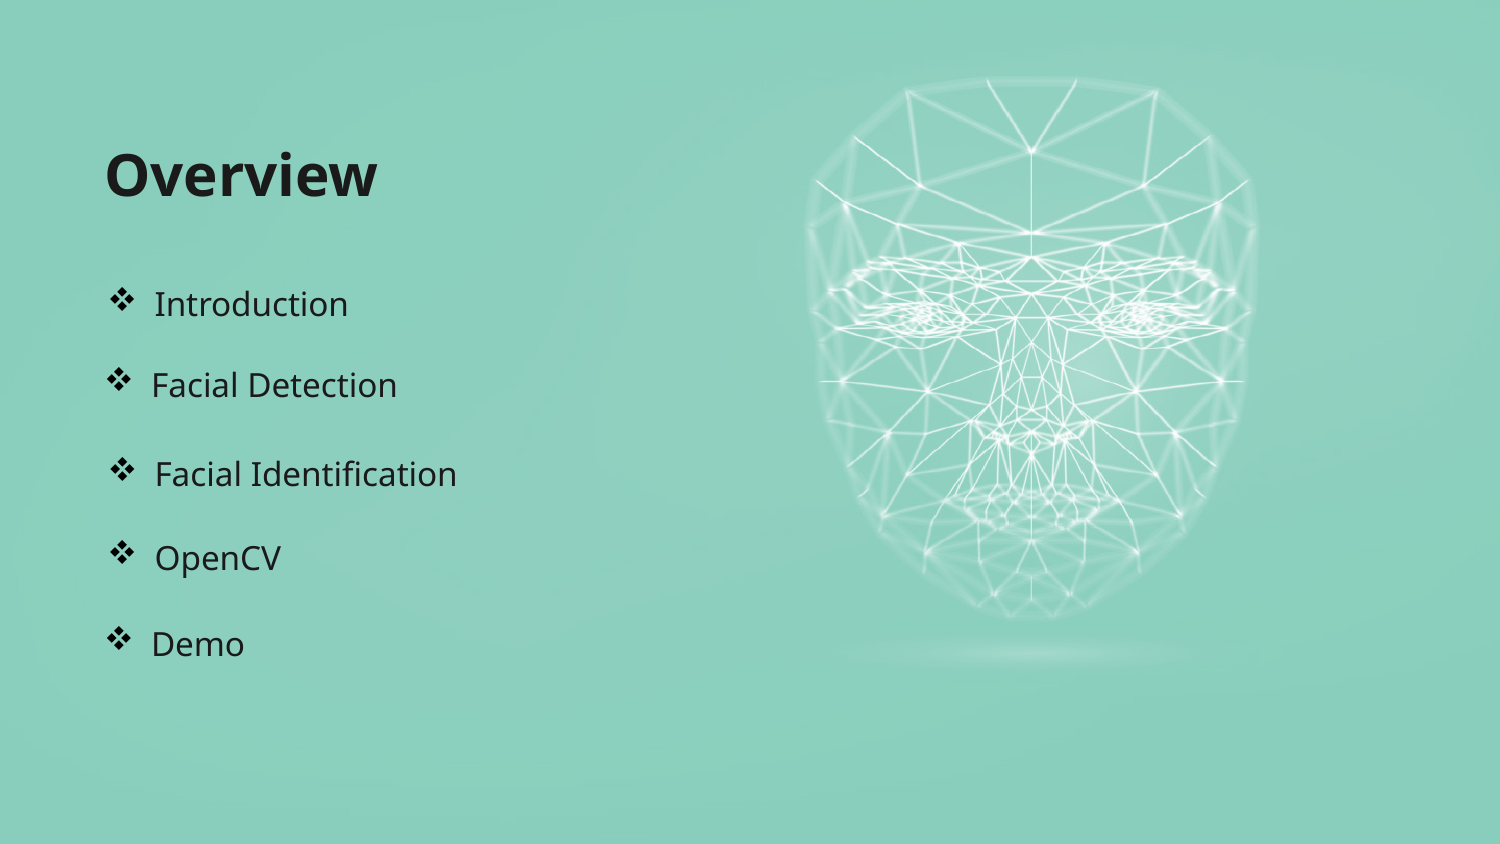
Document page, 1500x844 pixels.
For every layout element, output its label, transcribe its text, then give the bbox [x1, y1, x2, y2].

text_box Introduction [92, 276, 458, 331]
title Overview [89, 123, 1256, 211]
text_box OpenCV [92, 529, 357, 584]
text_box Facial Identification [92, 449, 522, 497]
text_box Facial Detection [89, 357, 455, 411]
text_box Demo [89, 616, 353, 670]
